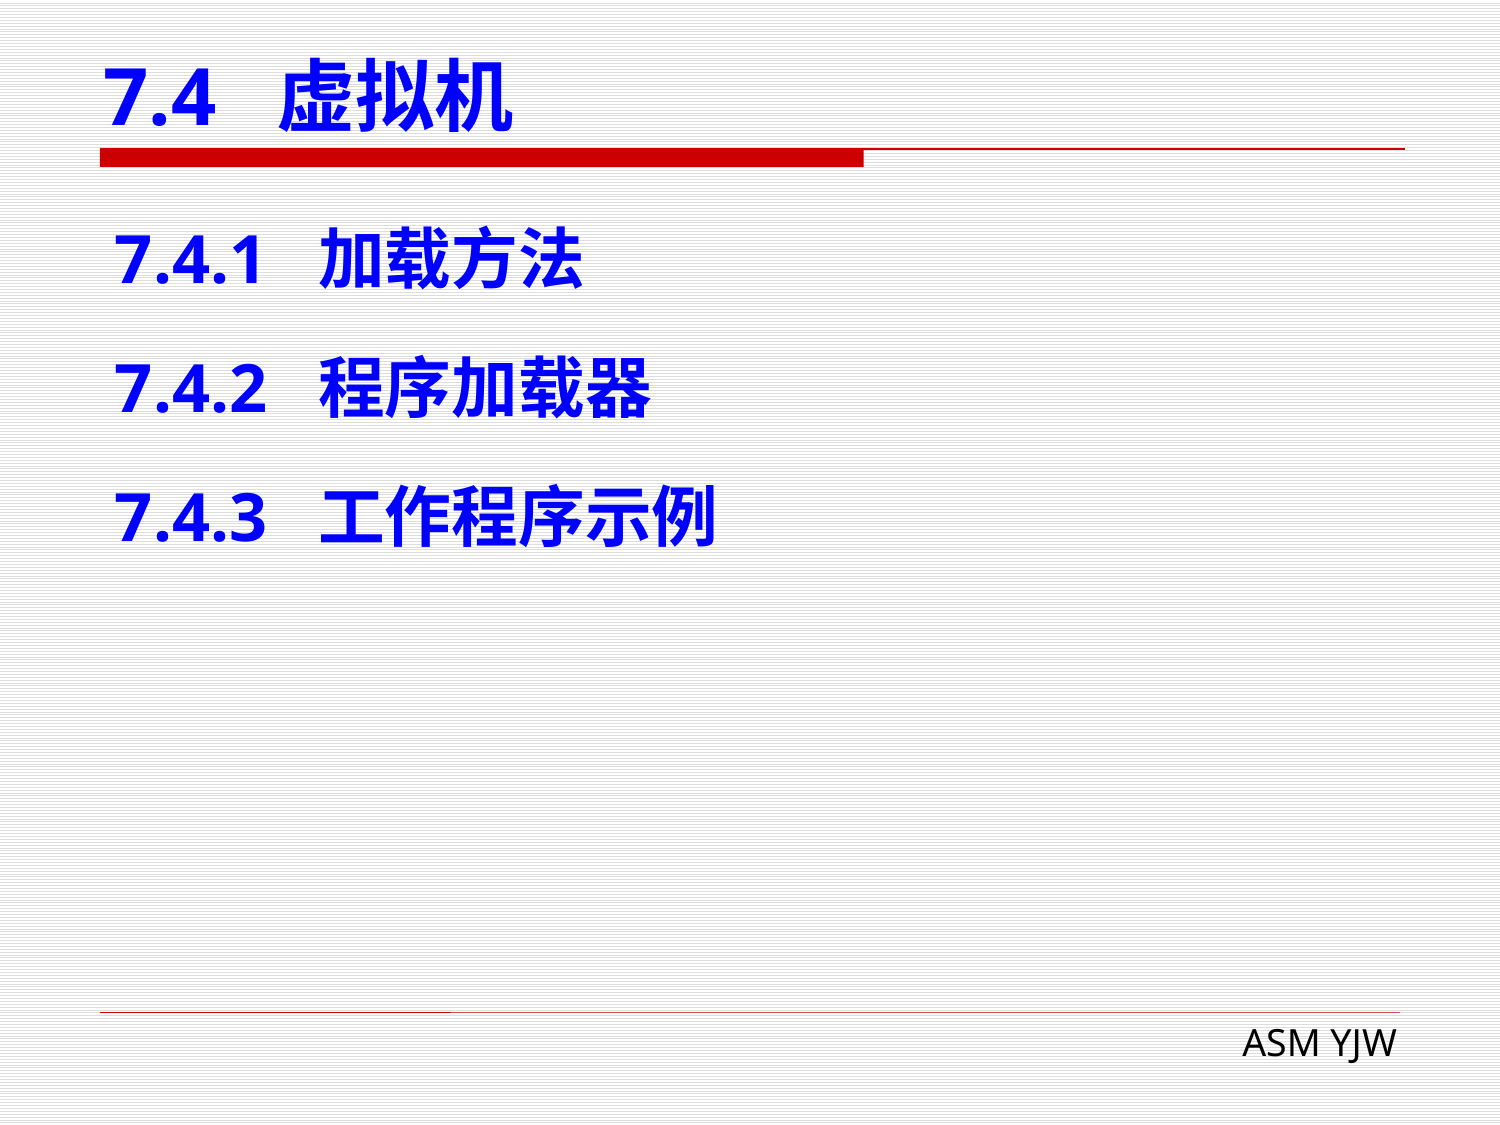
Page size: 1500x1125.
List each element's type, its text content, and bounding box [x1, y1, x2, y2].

title 7.4 虚拟机 [88, 42, 1448, 149]
text_box 7.4.1 加载方法 7.4.2 程序加载器 7.4.3 工作程序示例 [100, 172, 1400, 563]
